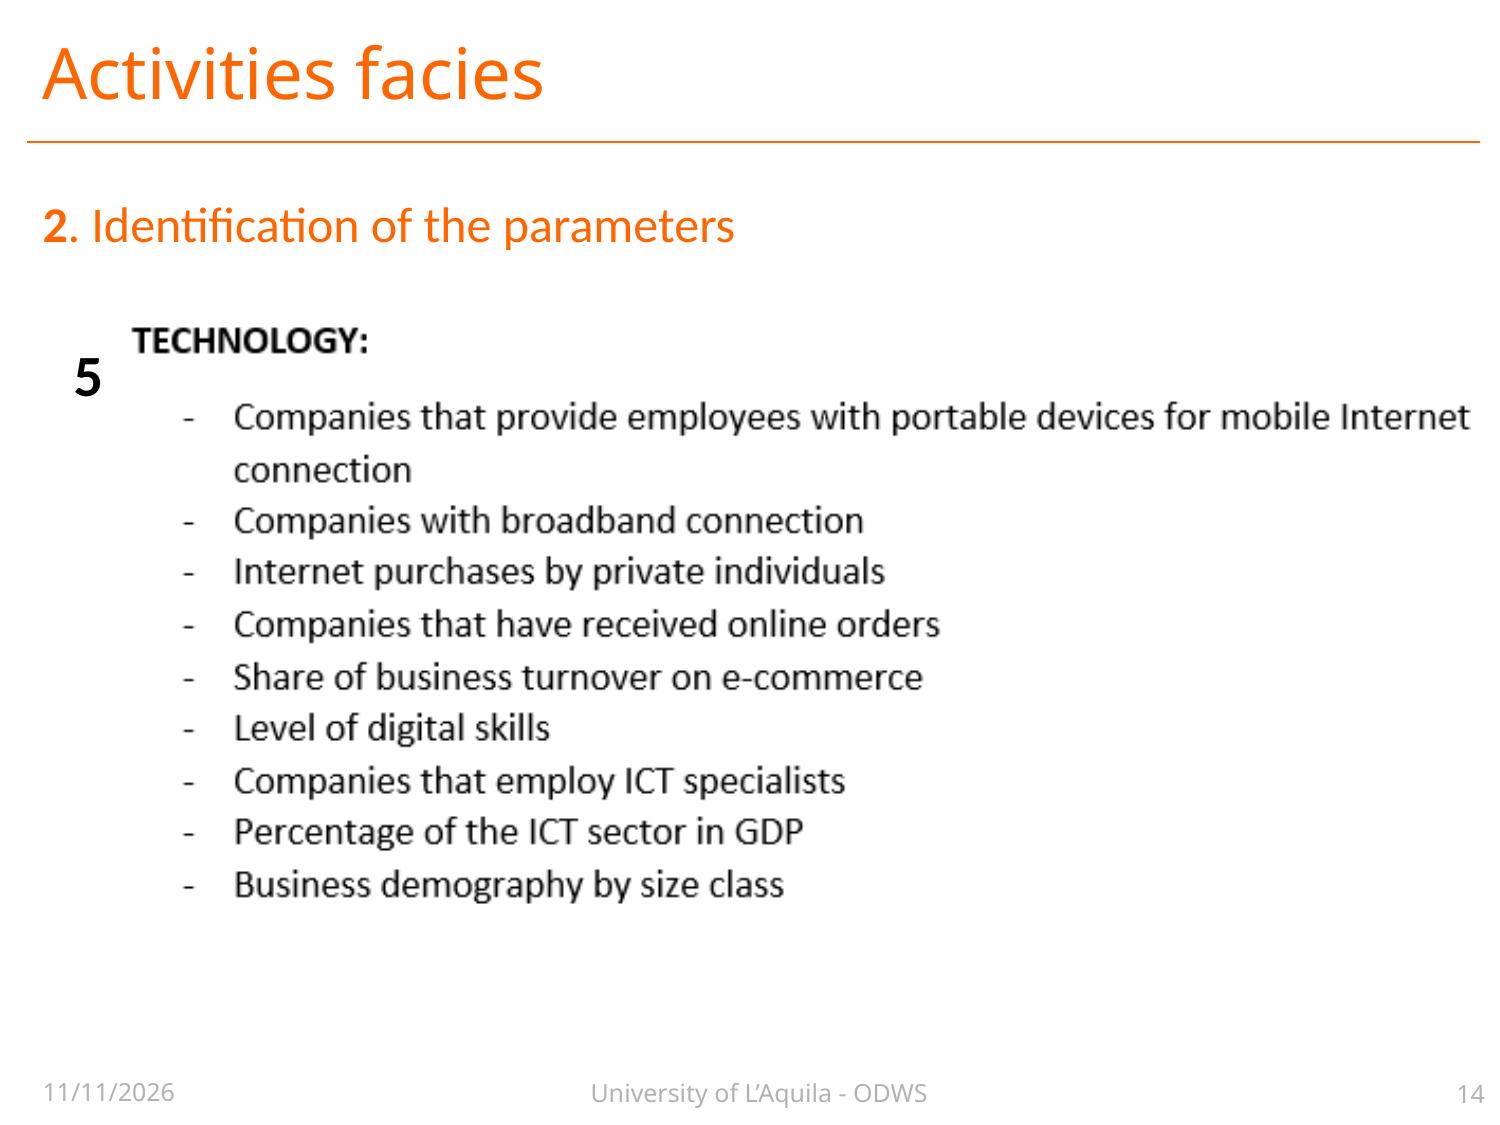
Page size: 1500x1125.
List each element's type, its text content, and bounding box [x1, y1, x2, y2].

title Activities facies [27, 14, 1480, 138]
picture [109, 305, 1484, 959]
text_box 5 [58, 330, 109, 415]
list 2. Identification of the parameters [27, 185, 1480, 283]
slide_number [27, 1064, 365, 1124]
footer University of L’Aquila - ODWS [419, 1062, 1094, 1123]
slide_number 14 [1162, 1065, 1500, 1125]
